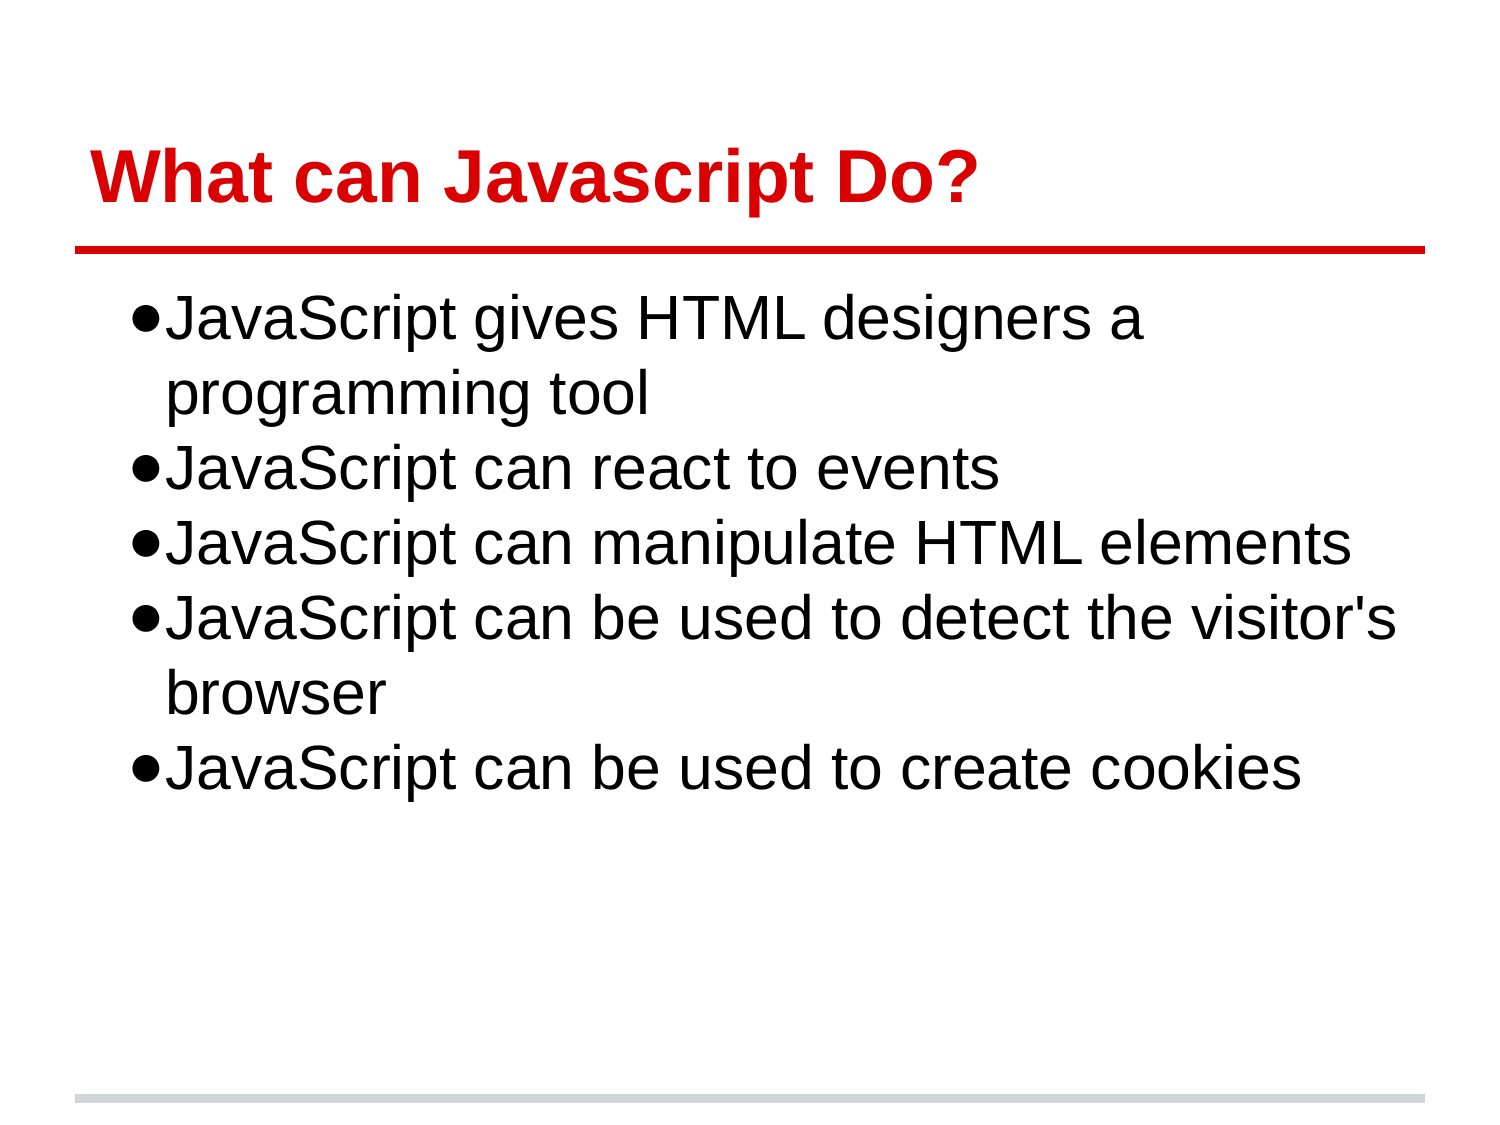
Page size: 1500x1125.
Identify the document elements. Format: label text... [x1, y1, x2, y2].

list JavaScript gives HTML designers a programming tool JavaScript can react to events JavaScript can manipulate HTML elements JavaScript can be used to detect the visitor's browser JavaScript can be used to create cookies [75, 262, 1425, 1078]
title What can Javascript Do? [75, 45, 1425, 233]
